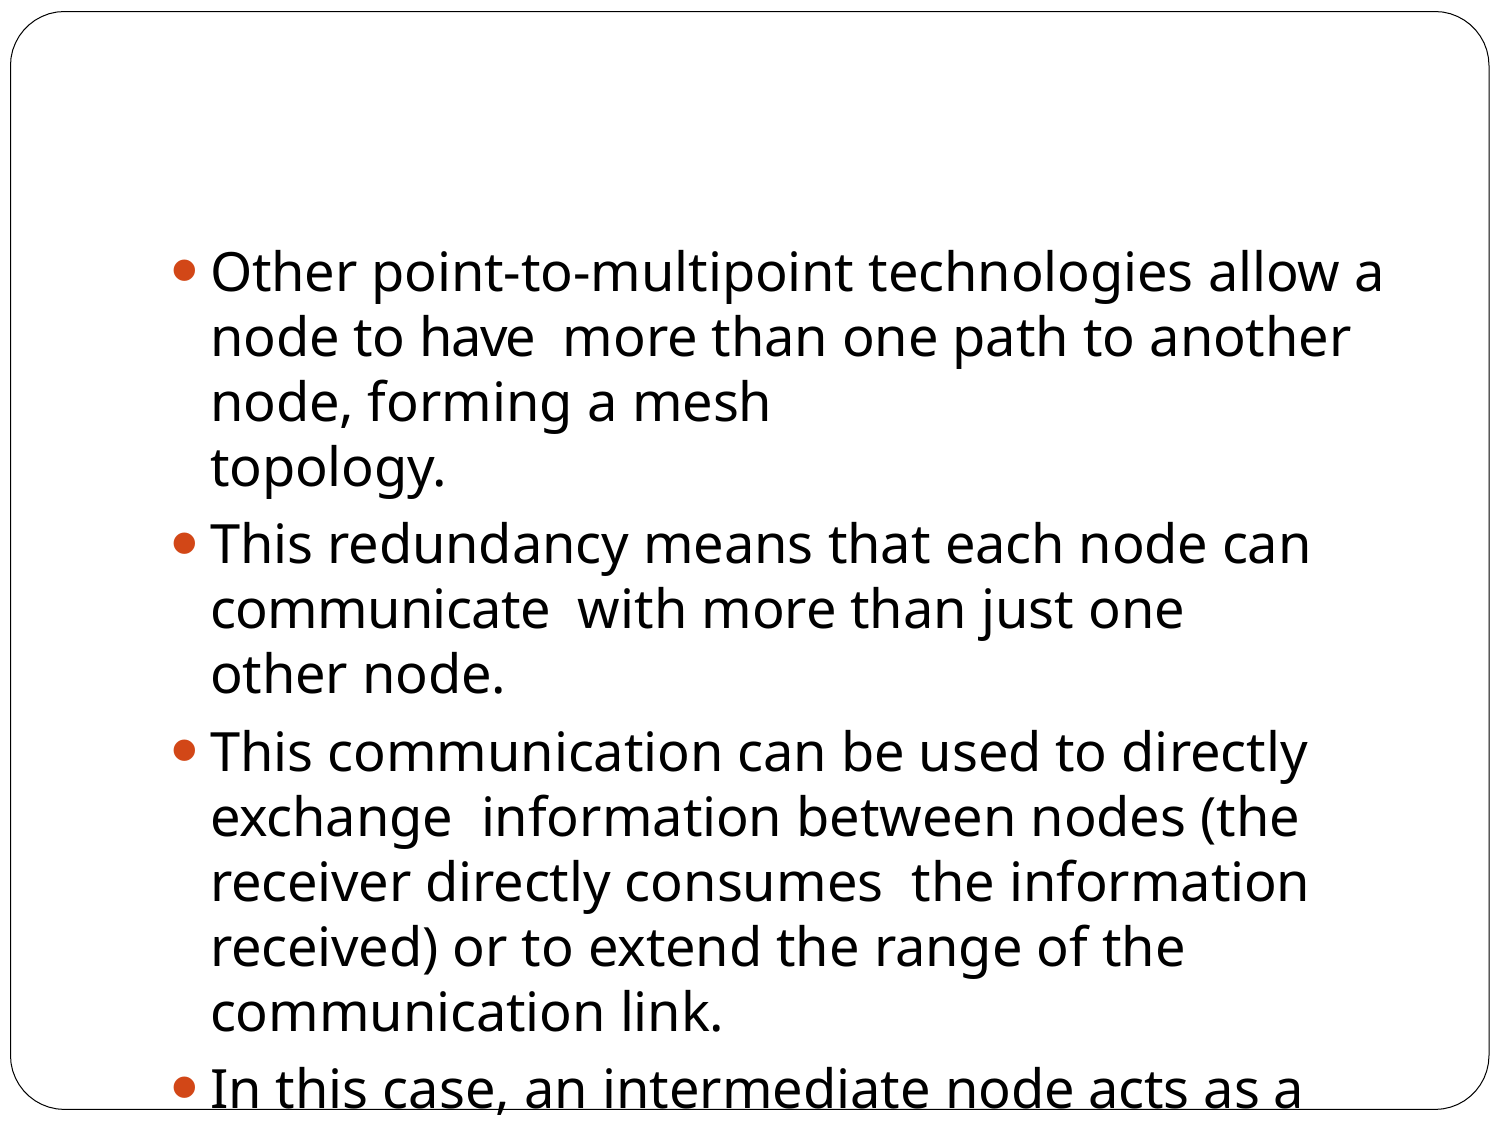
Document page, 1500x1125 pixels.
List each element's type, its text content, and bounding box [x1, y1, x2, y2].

text_box Other point-to-multipoint technologies allow a node to have more than one path to another node, forming a mesh topology. This redundancy means that each node can communicate with more than just one other node. This communication can be used to directly exchange information between nodes (the receiver directly consumes the information received) or to extend the range of the communication link. In this case, an intermediate node acts as a relay between two other nodes [162, 235, 1410, 1125]
